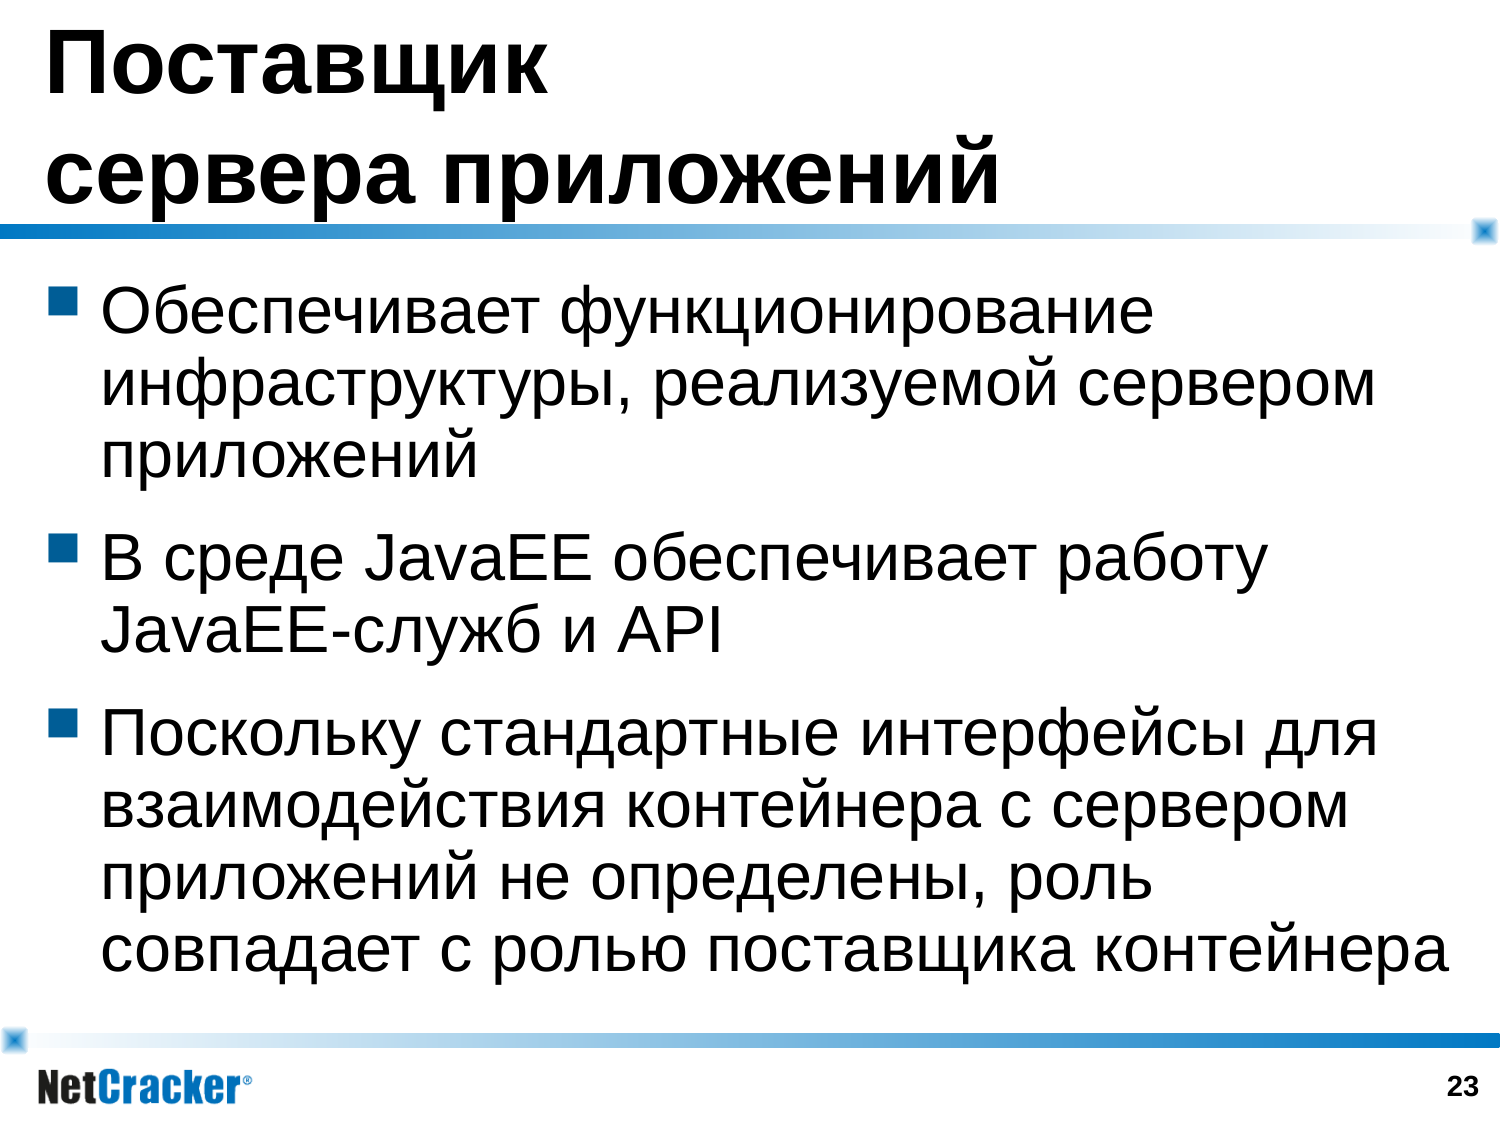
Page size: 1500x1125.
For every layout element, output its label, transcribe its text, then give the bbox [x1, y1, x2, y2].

list Обеспечивает функционирование инфраструктуры, реализуемой сервером приложений В среде JavaEE обеспечивает работу JavaEE-служб и API Поскольку стандартные интерфейсы для взаимодействия контейнера с сервером приложений не определены, роль совпадает с ролью поставщика контейнера [29, 268, 1470, 1004]
title Поставщик сервера приложений [29, 0, 1470, 225]
picture [34, 1063, 256, 1118]
slide_number 22 [1143, 1034, 1495, 1111]
